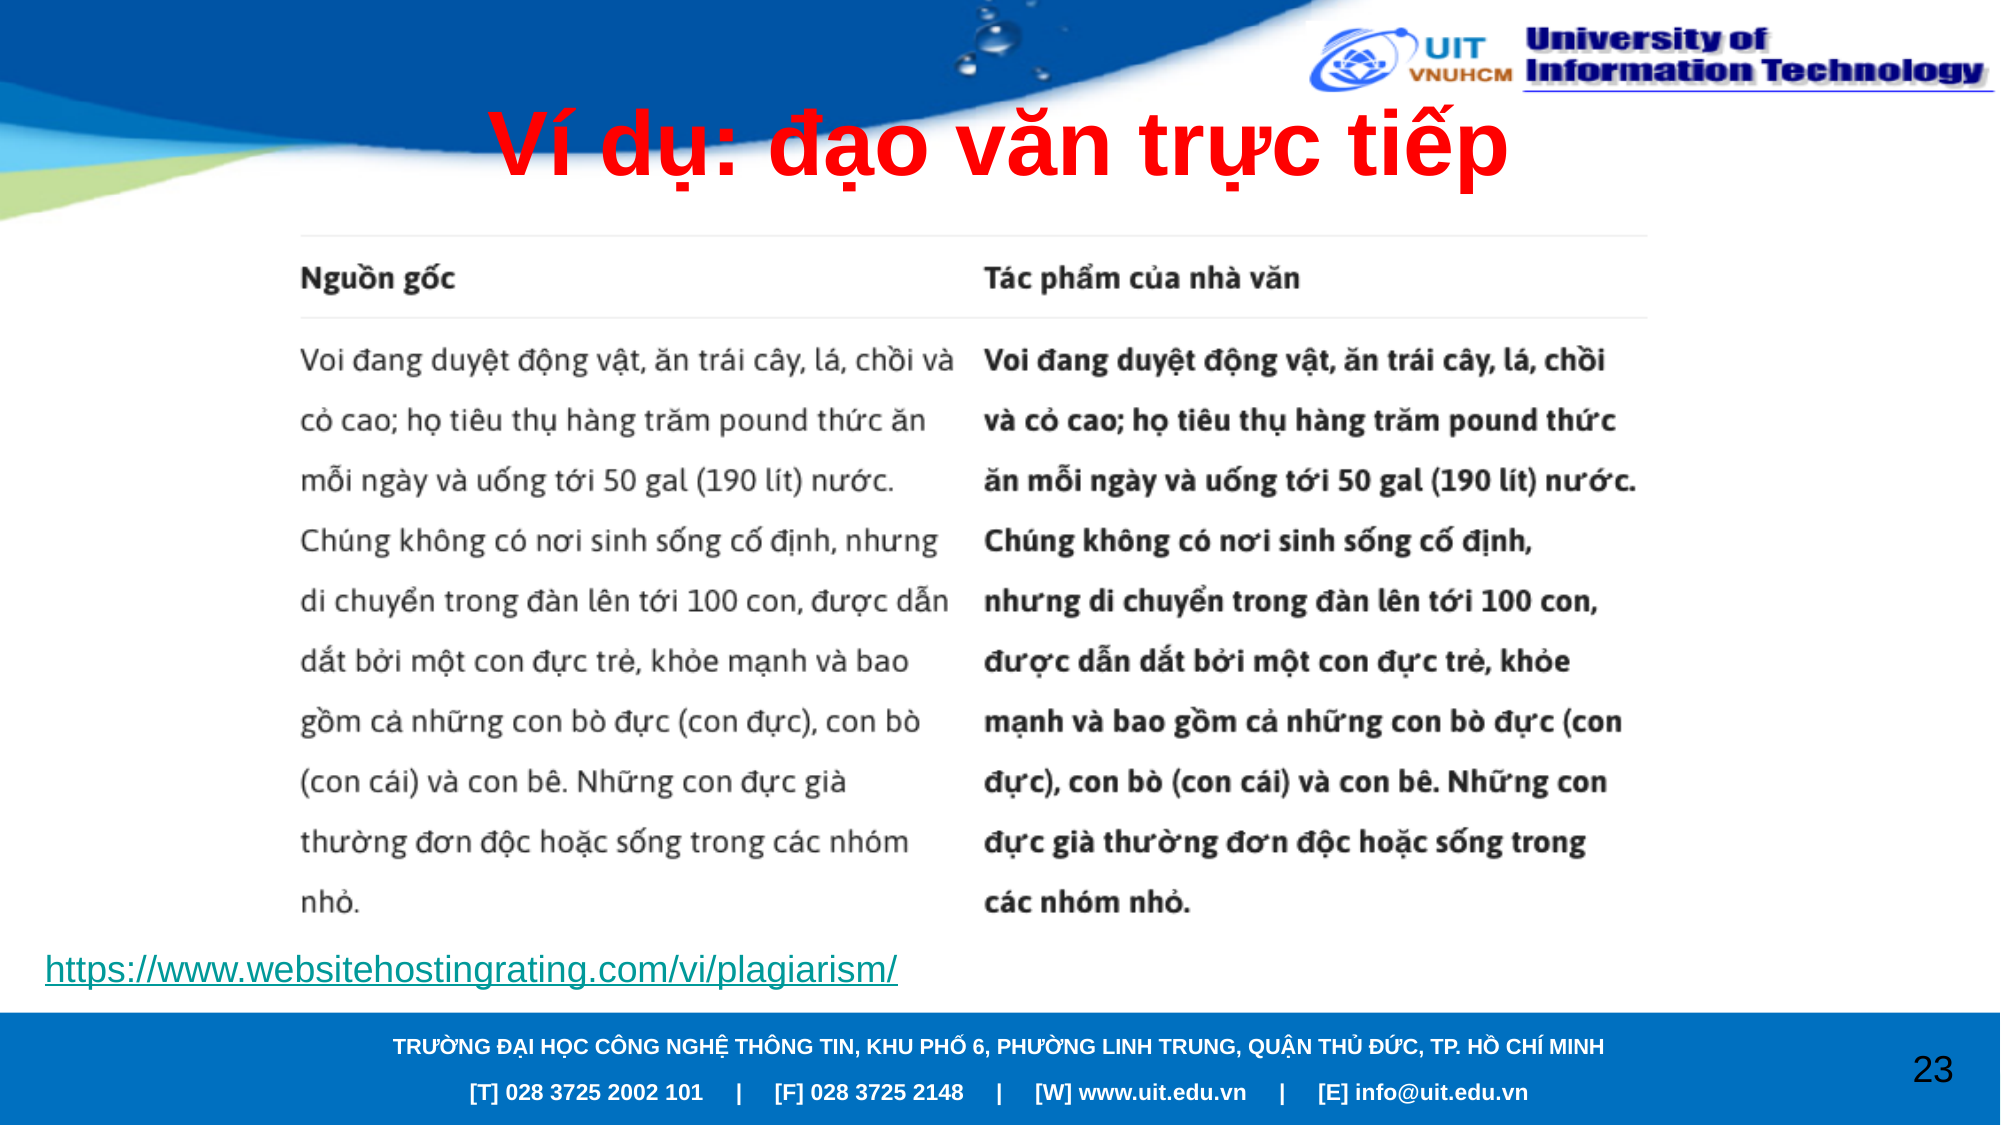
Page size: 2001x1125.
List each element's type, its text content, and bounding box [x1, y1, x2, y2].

picture [0, 0, 2001, 1125]
title Ví dụ: đạo văn trực tiếp [99, 45, 1900, 233]
text_box https://www.websitehostingrating.com/vi/plagiarism/ [29, 937, 913, 998]
